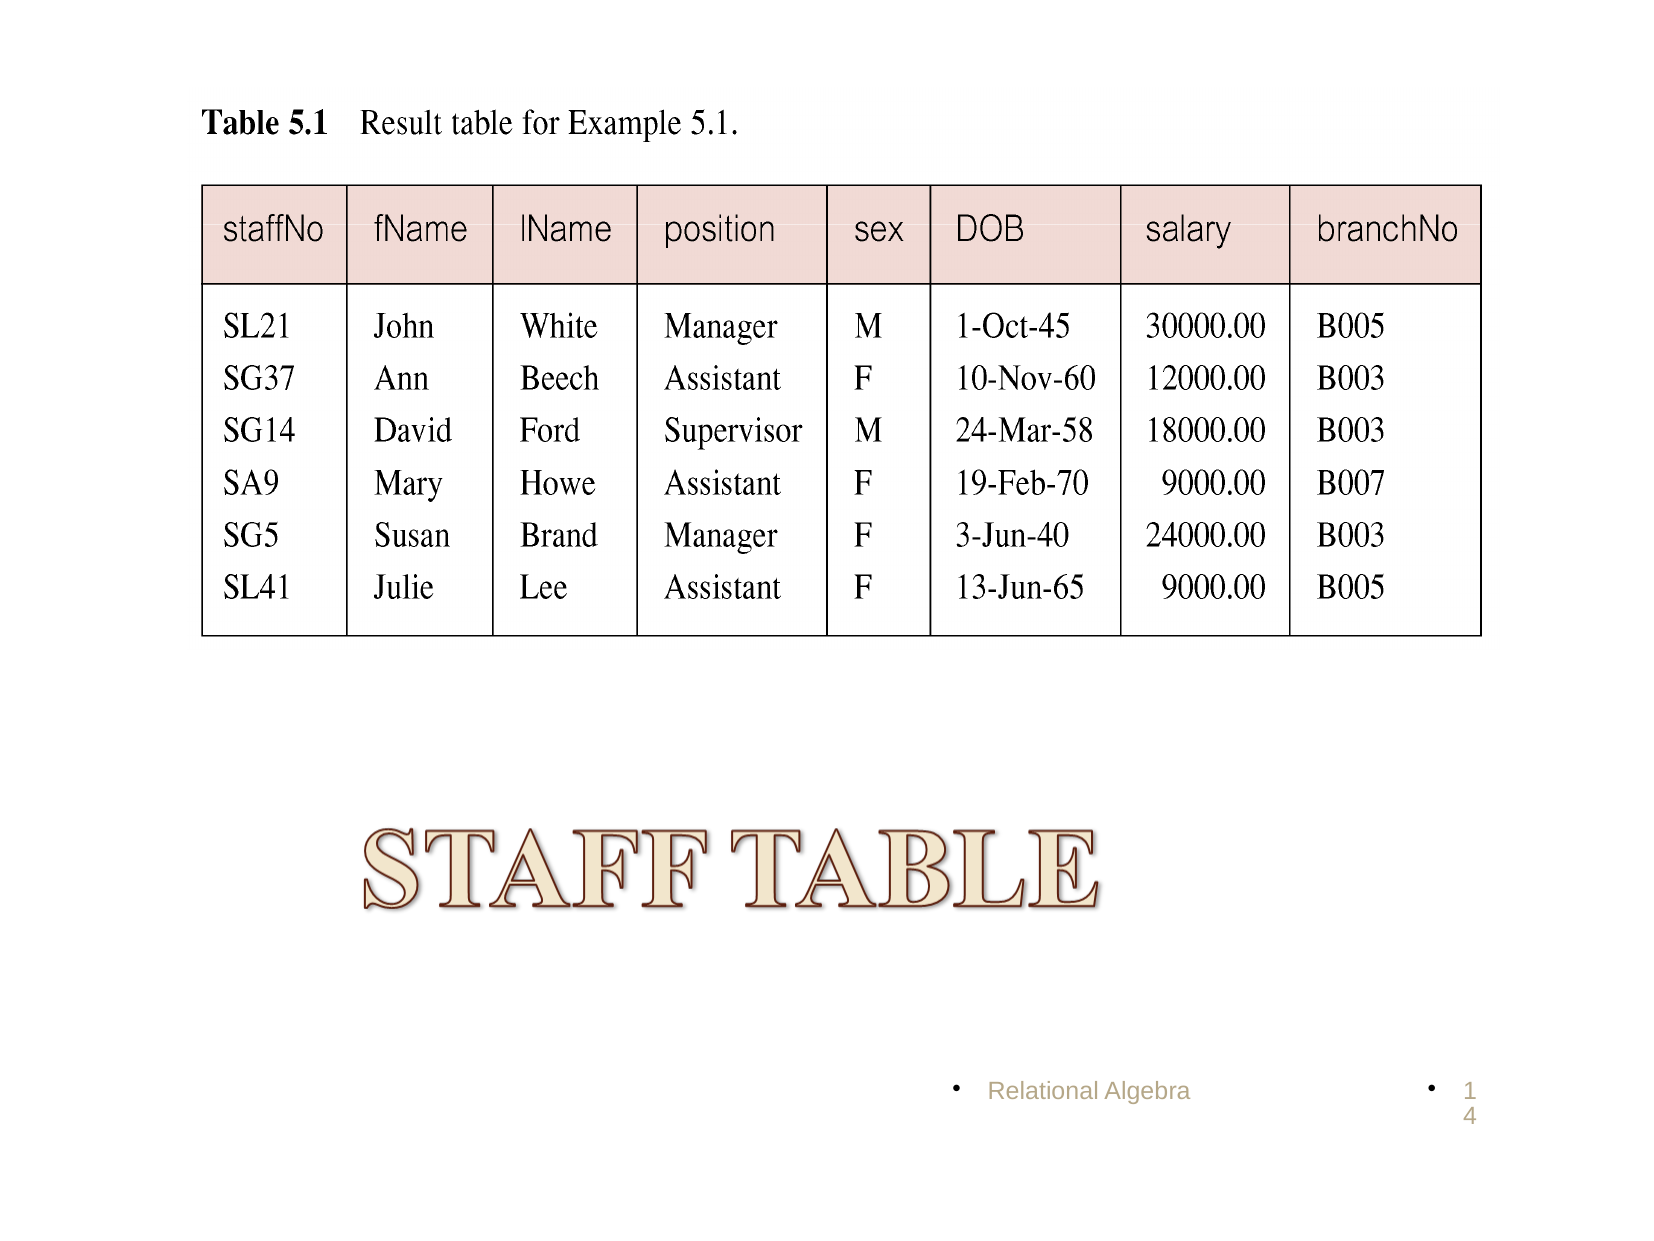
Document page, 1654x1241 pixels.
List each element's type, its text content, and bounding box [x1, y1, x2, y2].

text_box Relational Algebra [937, 1034, 1412, 1113]
picture [286, 756, 1181, 943]
picture [187, 87, 1501, 651]
text_box <number> [1412, 1034, 1488, 1113]
